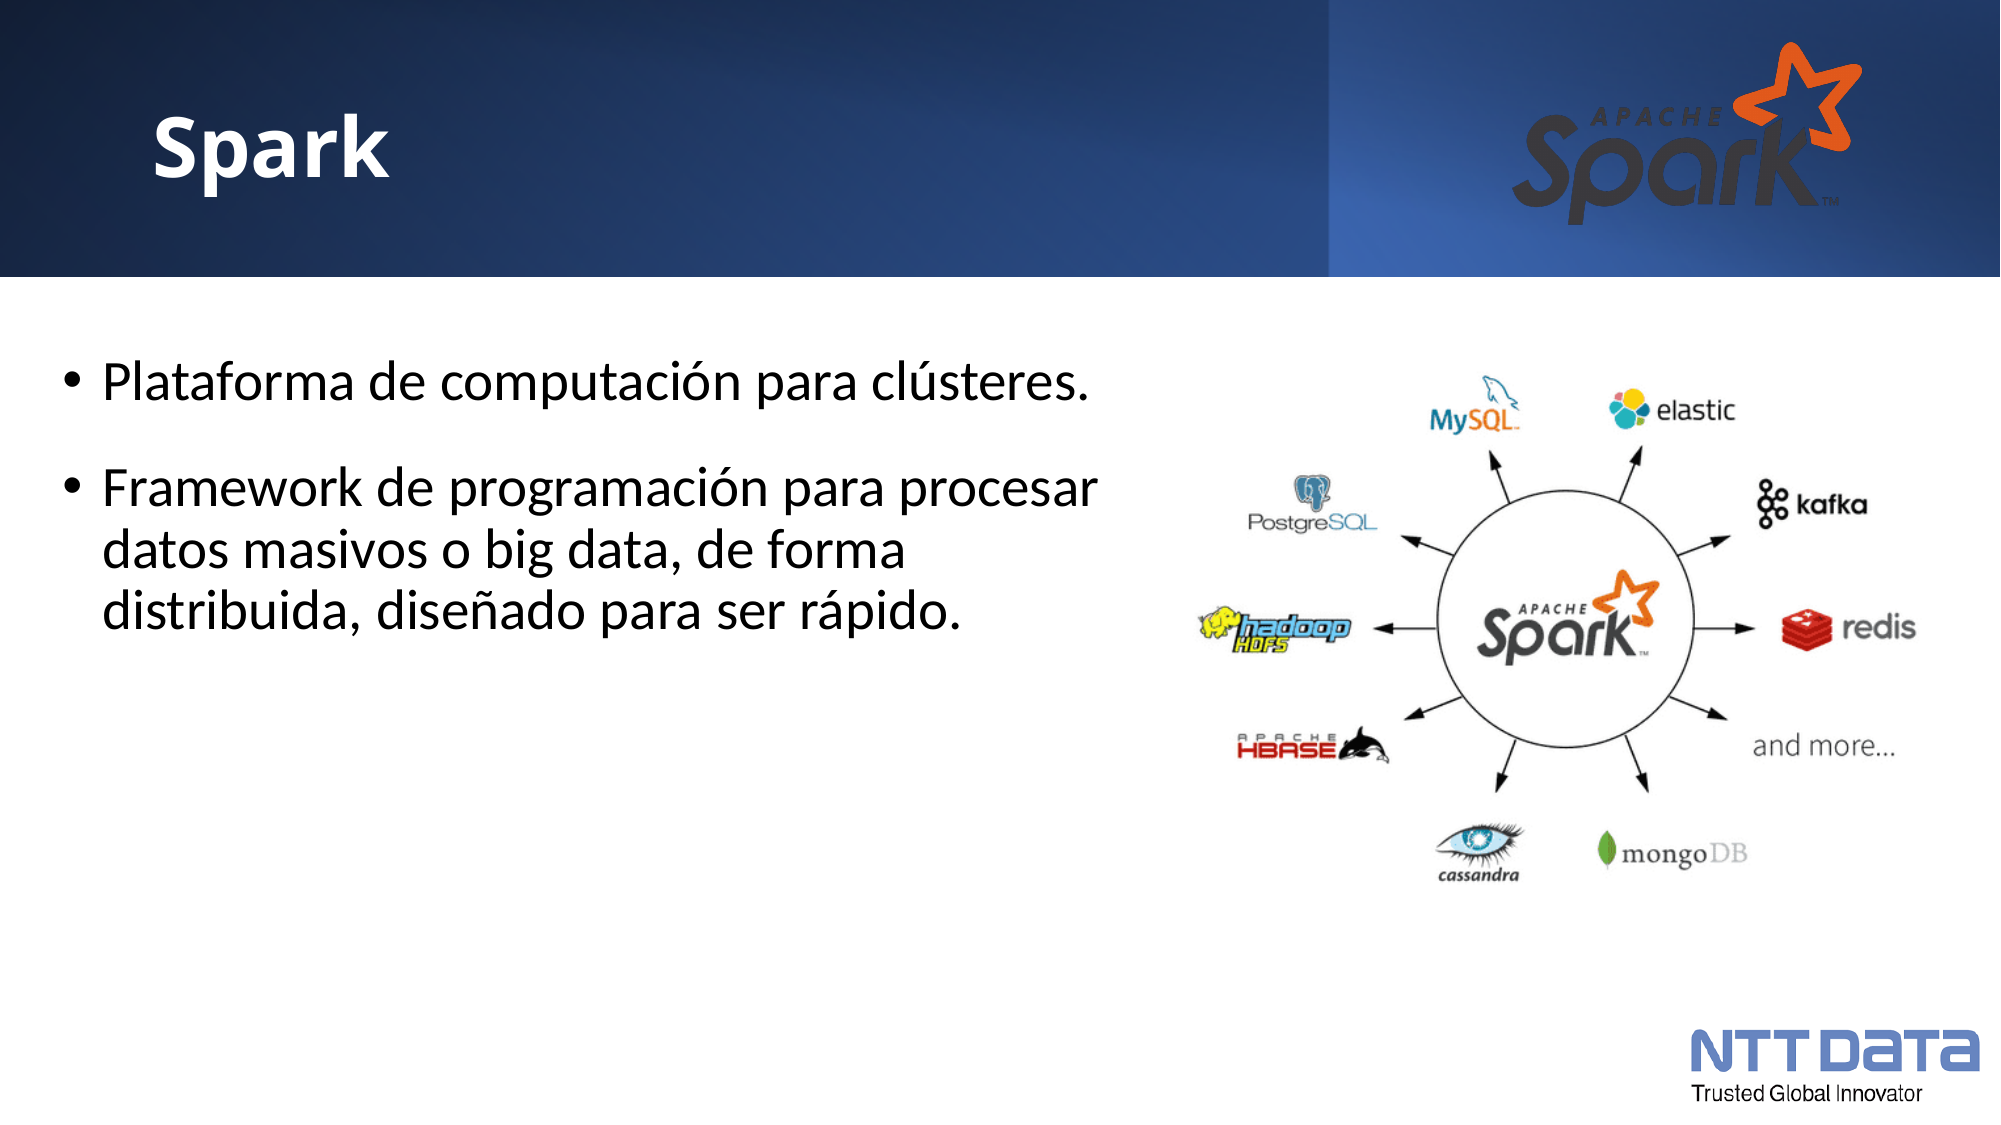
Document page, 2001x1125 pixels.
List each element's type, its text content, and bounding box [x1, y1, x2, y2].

list Plataforma de computación para clústeres. Framework de programación para procesar datos masivos o big data, de forma distribuida, diseñado para ser rápido. [47, 343, 1128, 657]
picture [1670, 1008, 2000, 1122]
title Spark [137, 59, 1863, 243]
picture [1175, 359, 1953, 905]
picture [0, 0, 2000, 277]
